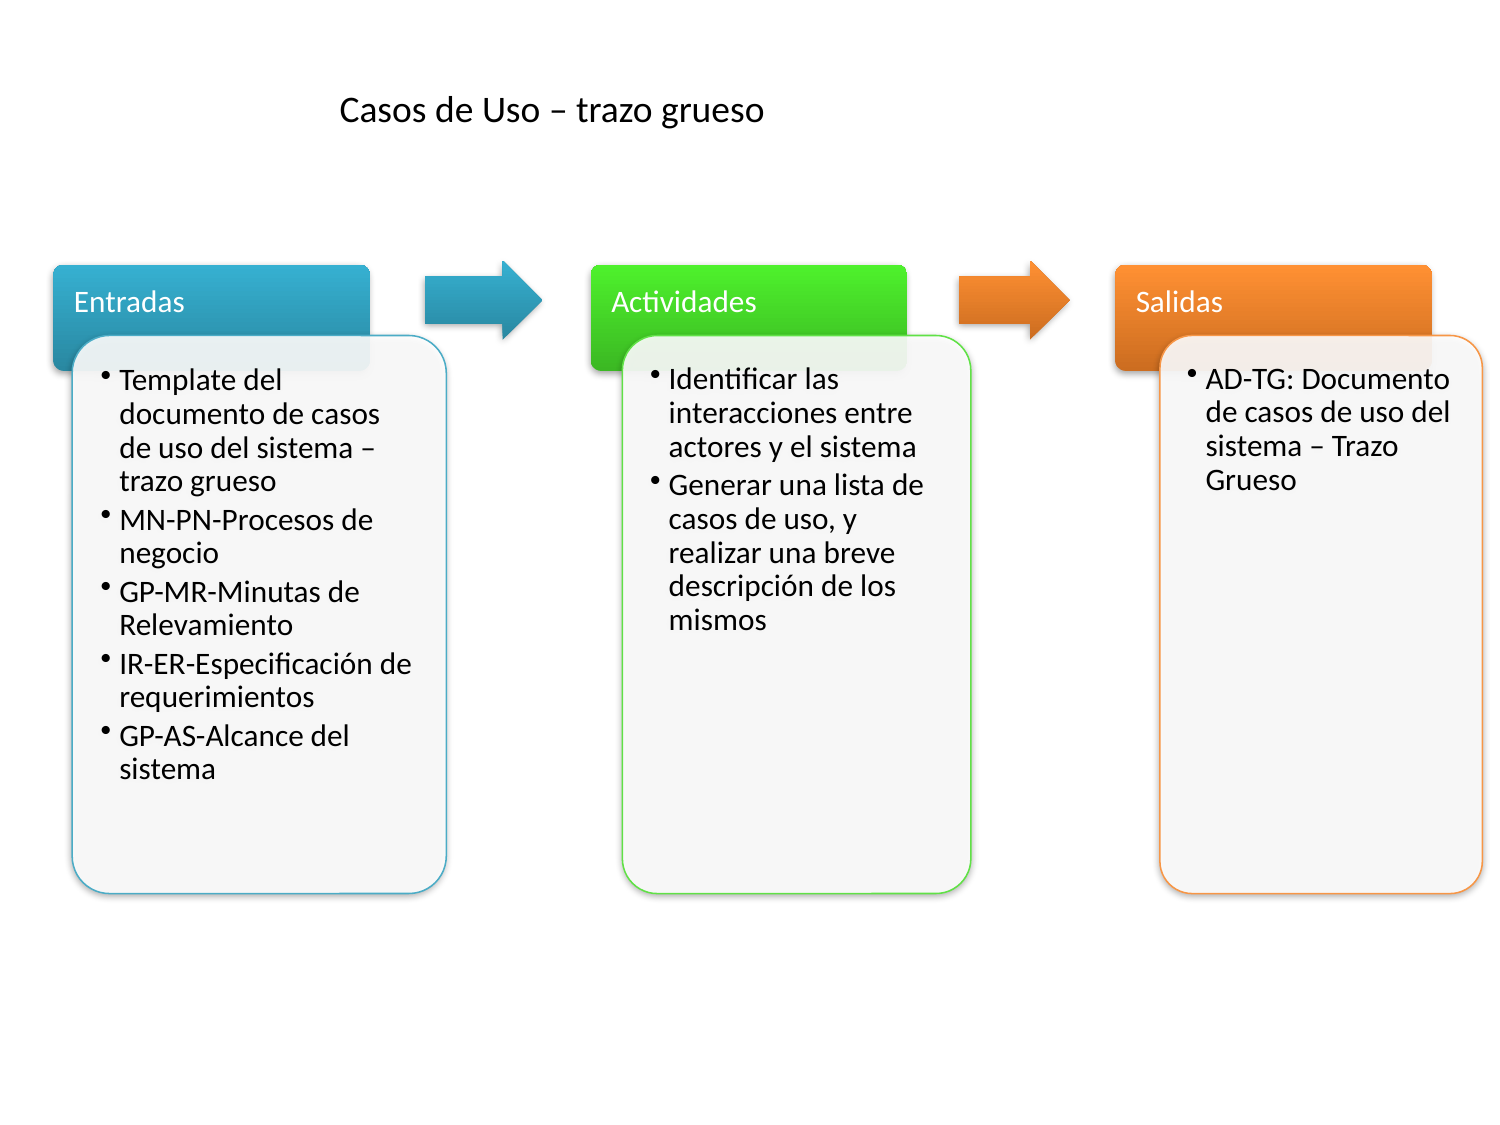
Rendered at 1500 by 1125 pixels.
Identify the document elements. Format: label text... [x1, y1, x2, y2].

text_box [52, 259, 1500, 899]
text_box Casos de Uso – trazo grueso [324, 78, 963, 228]
